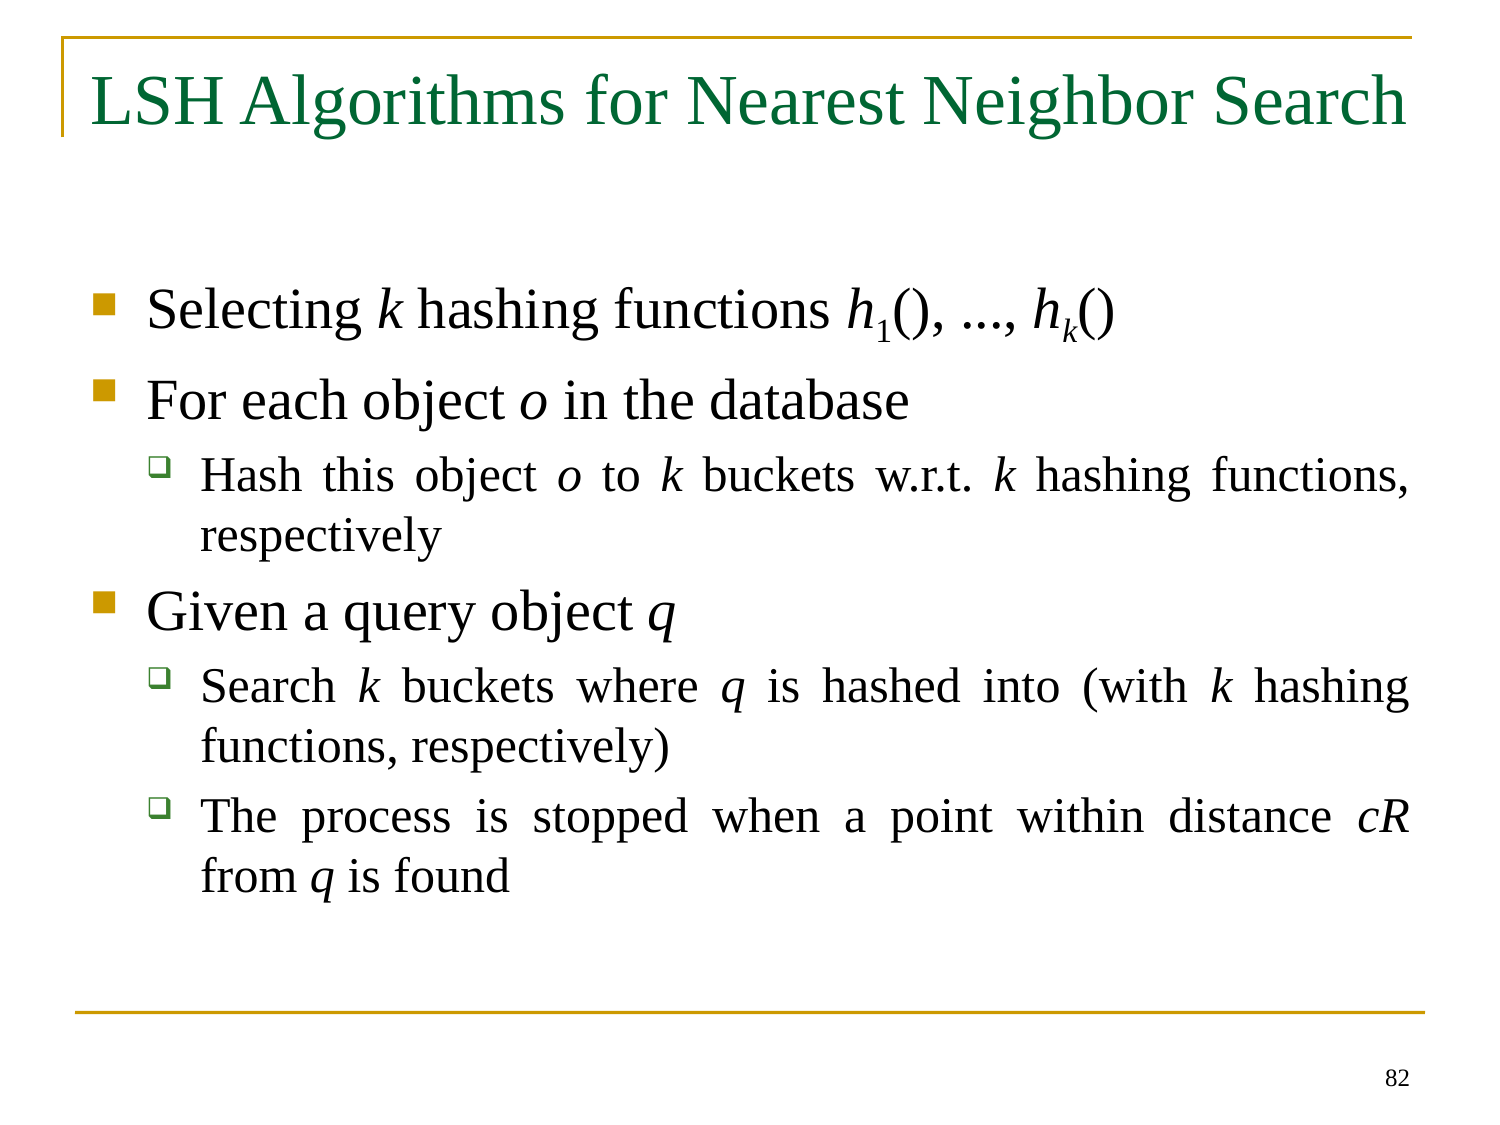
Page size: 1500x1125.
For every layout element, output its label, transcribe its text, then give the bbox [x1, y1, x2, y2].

slide_number 82 [1074, 1024, 1425, 1100]
list Selecting k hashing functions h1(), ..., hk() For each object o in the database Hash this object o to k buckets w.r.t. k hashing functions, respectively Given a query object q Search k buckets where q is hashed into (with k hashing functions, respectively) The process is stopped when a point within distance cR from q is found [75, 262, 1425, 1006]
title LSH Algorithms for Nearest Neighbor Search [75, 45, 1425, 233]
